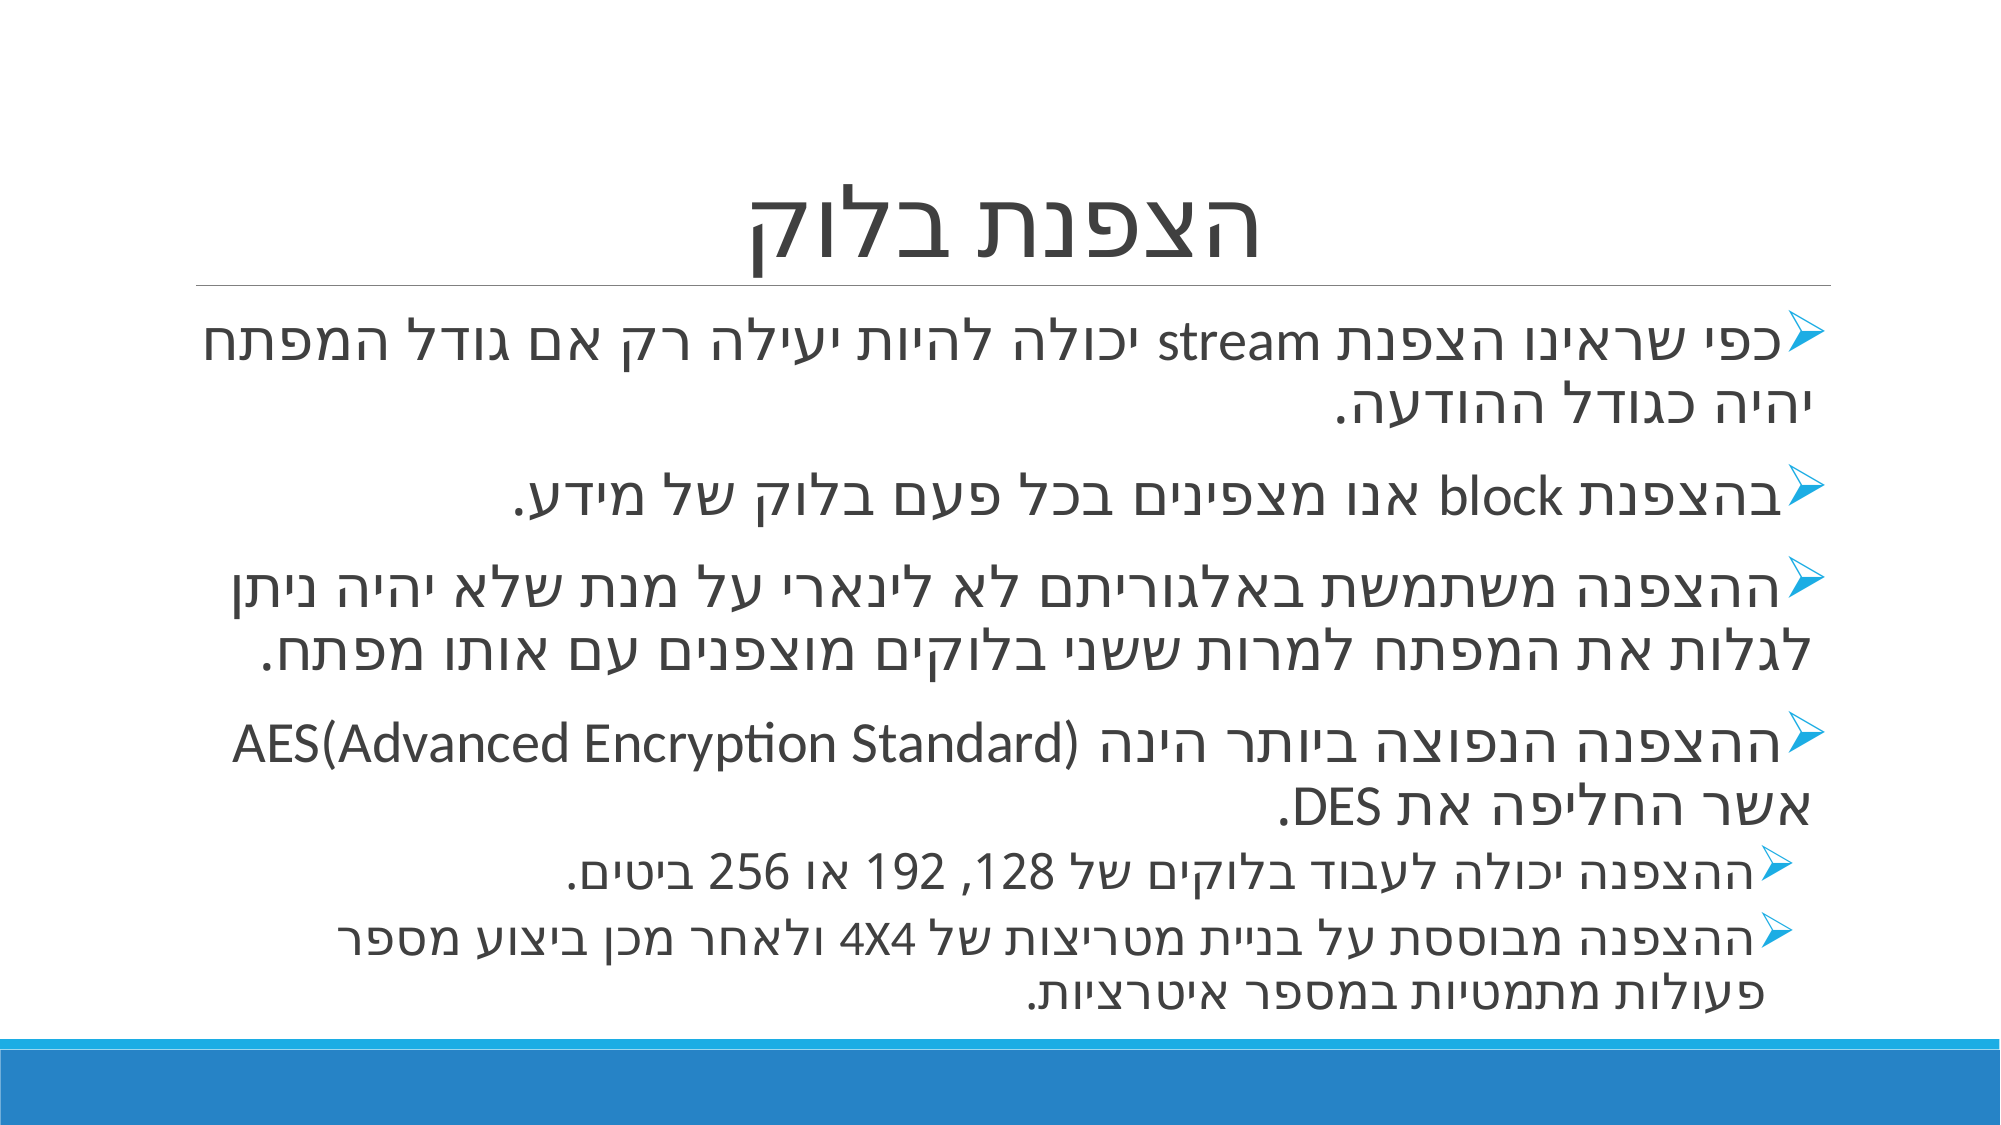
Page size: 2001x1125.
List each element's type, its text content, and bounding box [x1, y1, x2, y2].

title הצפנת בלוק [180, 47, 1830, 285]
list כפי שראינו הצפנת stream יכולה להיות יעילה רק אם גודל המפתח יהיה כגודל ההודעה. בהצפנת block אנו מצפינים בכל פעם בלוק של מידע. ההצפנה משתמשת באלגוריתם לא לינארי על מנת שלא יהיה ניתן לגלות את המפתח למרות ששני בלוקים מוצפנים עם אותו מפתח. ההצפנה הנפוצה ביותר הינה AES(Advanced Encryption Standard) אשר החליפה את DES. ההצפנה יכולה לעבוד בלוקים של 128, 192 או 256 ביטים. ההצפנה מבוססת על בניית מטריצות של 4X4 ולאחר מכן ביצוע מספר פעולות מתמטיות במספר איטרציות. [180, 302, 1830, 1042]
